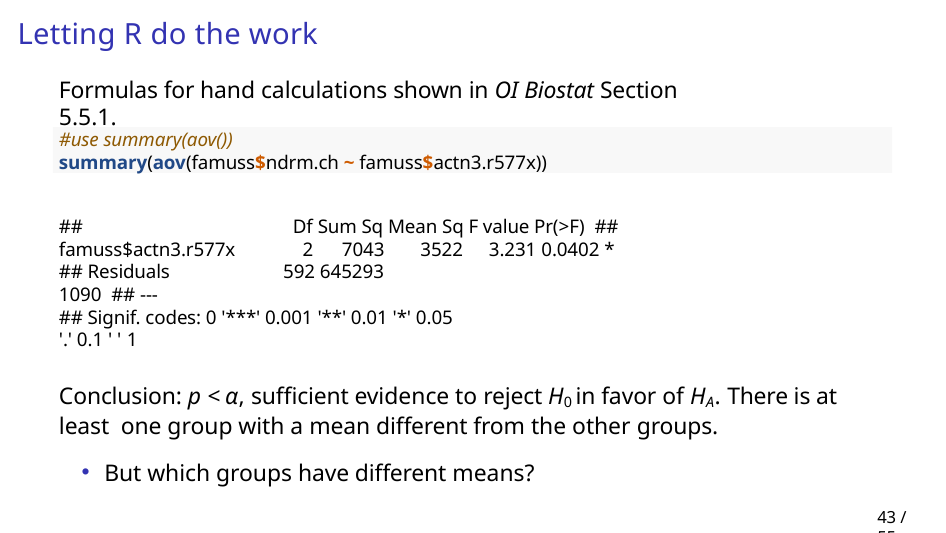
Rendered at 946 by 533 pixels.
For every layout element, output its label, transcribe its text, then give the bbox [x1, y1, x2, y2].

title Letting R do the work [15, 12, 379, 104]
slide_number 43 / 55 [871, 501, 930, 533]
text_box ## Df Sum Sq Mean Sq F value Pr(>F) ## famuss$actn3.r577x 2 7043 3522 3.231 0.0402 * ## Residuals 592 645293 1090 ## --- ## Signif. codes: 0 '***' 0.001 '**' 0.01 '*' 0.05 '.' 0.1 ' ' 1 Conclusion: p < α, sufficient evidence to reject H0 in favor of HA. There is at least one group with a mean different from the other groups. But which groups have different means? [50, 212, 863, 486]
text_box Formulas for hand calculations shown in OI Biostat Section 5.5.1. [56, 73, 686, 127]
text_box #use summary(aov()) summary(aov(famuss$ndrm.ch ~ famuss$actn3.r577x)) [52, 127, 893, 173]
